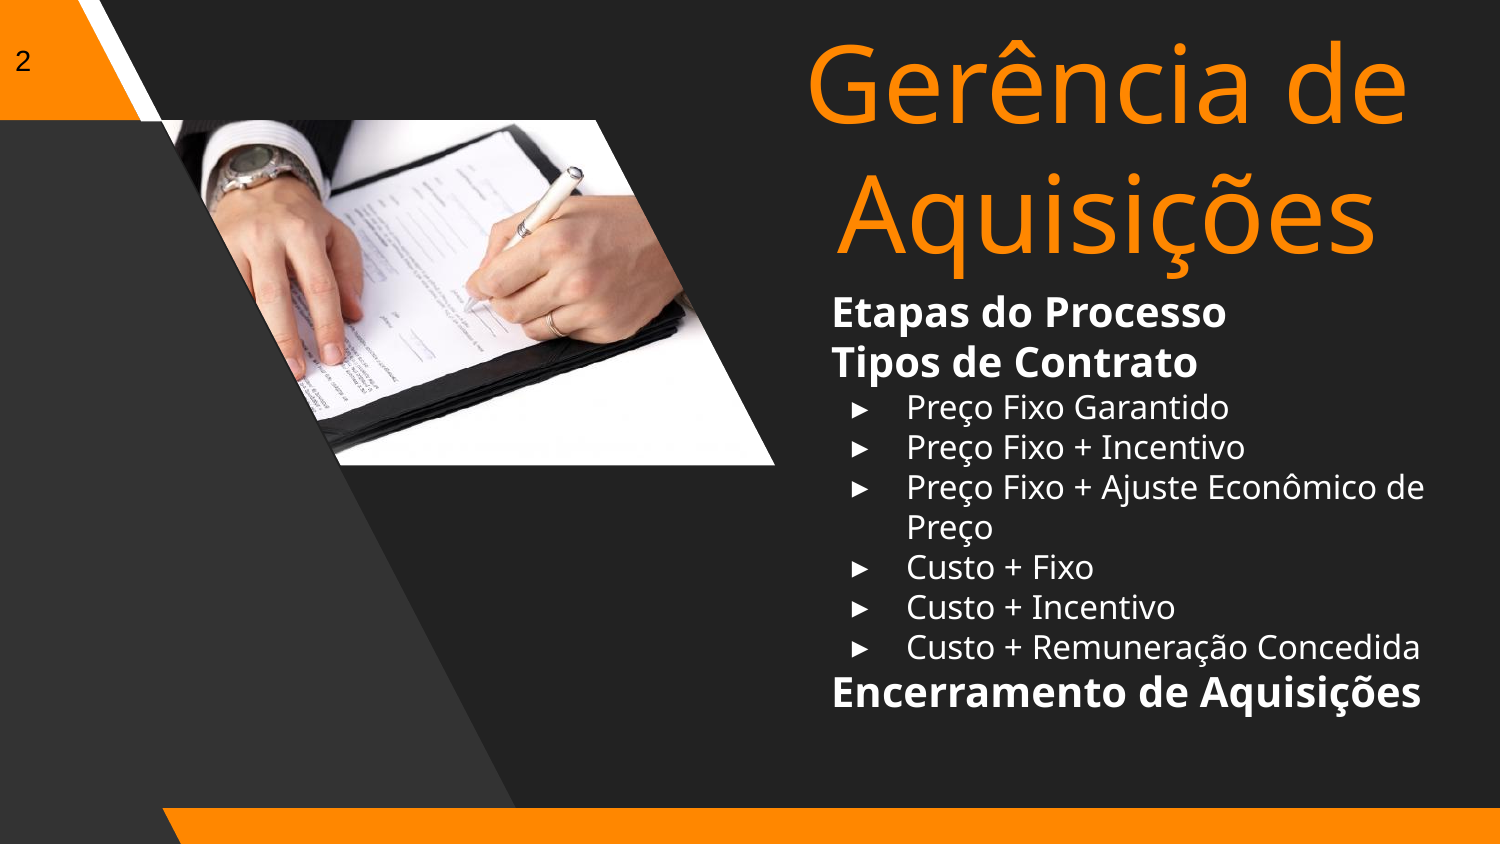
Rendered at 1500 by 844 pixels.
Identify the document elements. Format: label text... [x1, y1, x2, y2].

title Gerência de Aquisições [729, 36, 1487, 253]
subtitle Etapas do Processo Tipos de Contrato Preço Fixo Garantido Preço Fixo + Incentivo Preço Fixo + Ajuste Econômico de Preço Custo + Fixo Custo + Incentivo Custo + Remuneração Concedida Encerramento de Aquisições [816, 271, 1500, 763]
slide_number ‹#› [0, 0, 98, 121]
picture [160, 119, 776, 466]
